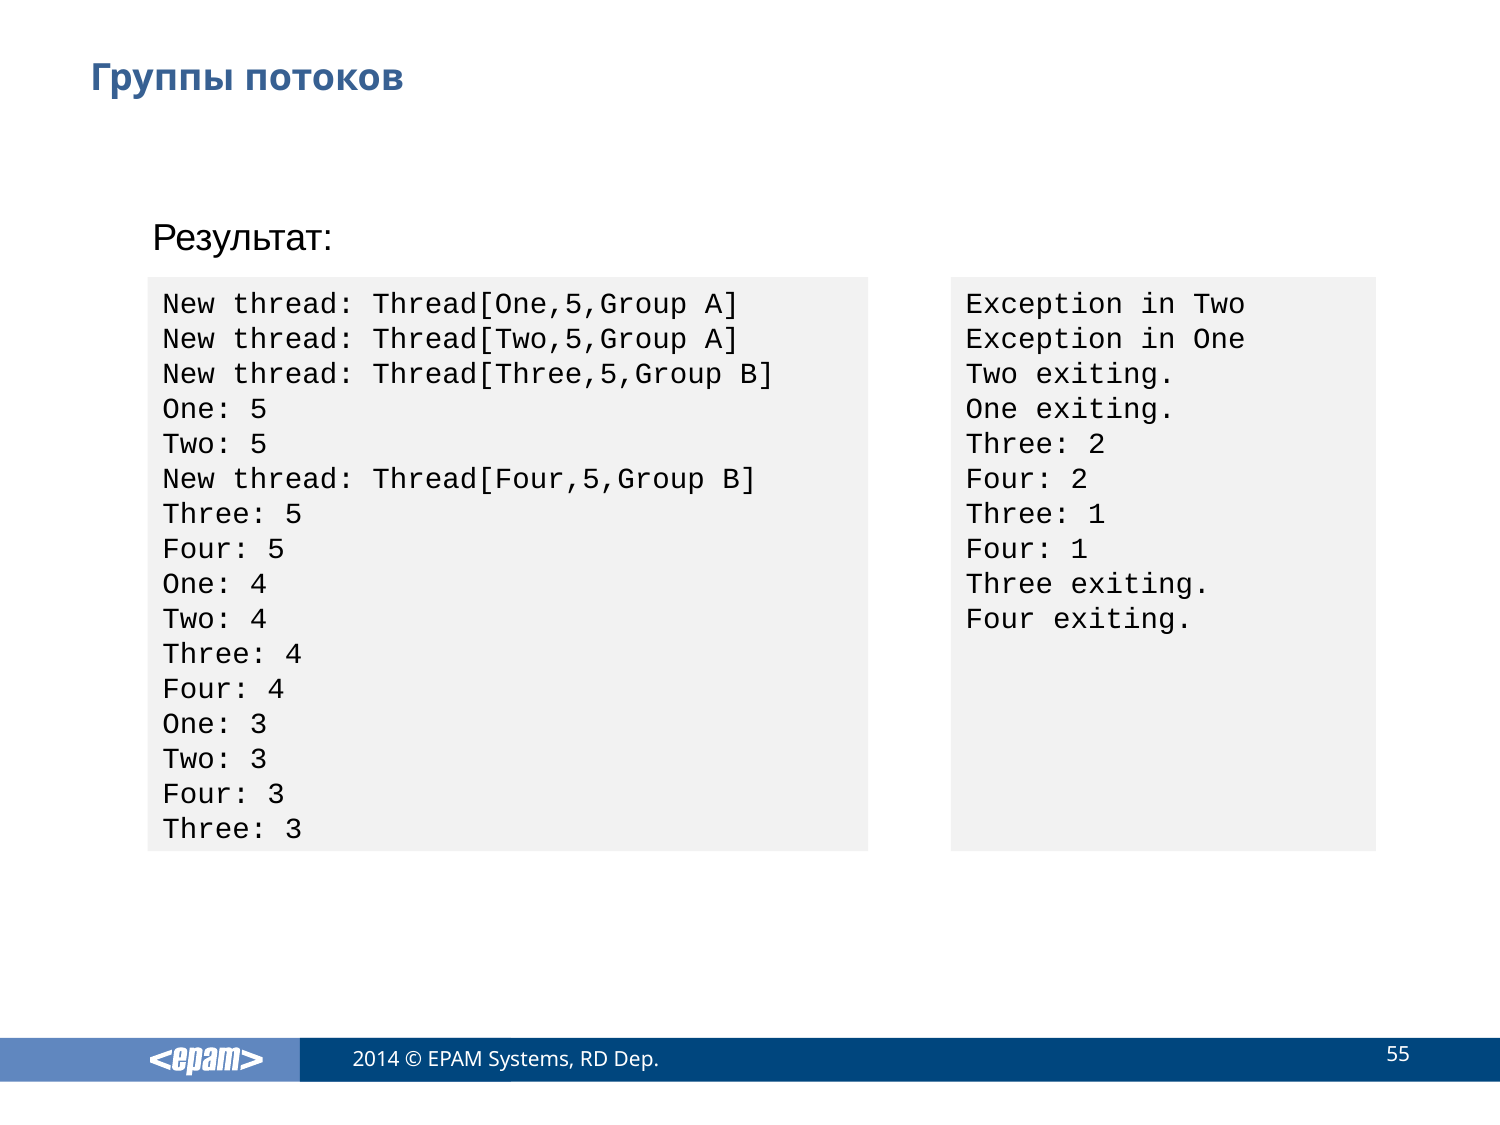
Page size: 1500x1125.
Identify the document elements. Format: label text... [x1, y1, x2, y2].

footer 2014 © EPAM Systems, RD Dep. [337, 1028, 738, 1088]
slide_number 55 [1262, 1025, 1425, 1085]
list Результат: [137, 205, 1338, 276]
text_box Exception in Two Exception in One Two exiting. One exiting. Three: 2 Four: 2 Three: 1 Four: 1 Three exiting. Four exiting. [950, 277, 1376, 852]
text_box New thread: Thread[One,5,Group A] New thread: Thread[Two,5,Group A] New thread: Thread[Three,5,Group B] One: 5 Two: 5 New thread: Thread[Four,5,Group B] Three: 5 Four: 5 One: 4 Two: 4 Three: 4 Four: 4 One: 3 Two: 3 Four: 3 Three: 3 [147, 277, 869, 852]
title Группы потоков [75, 45, 1425, 163]
